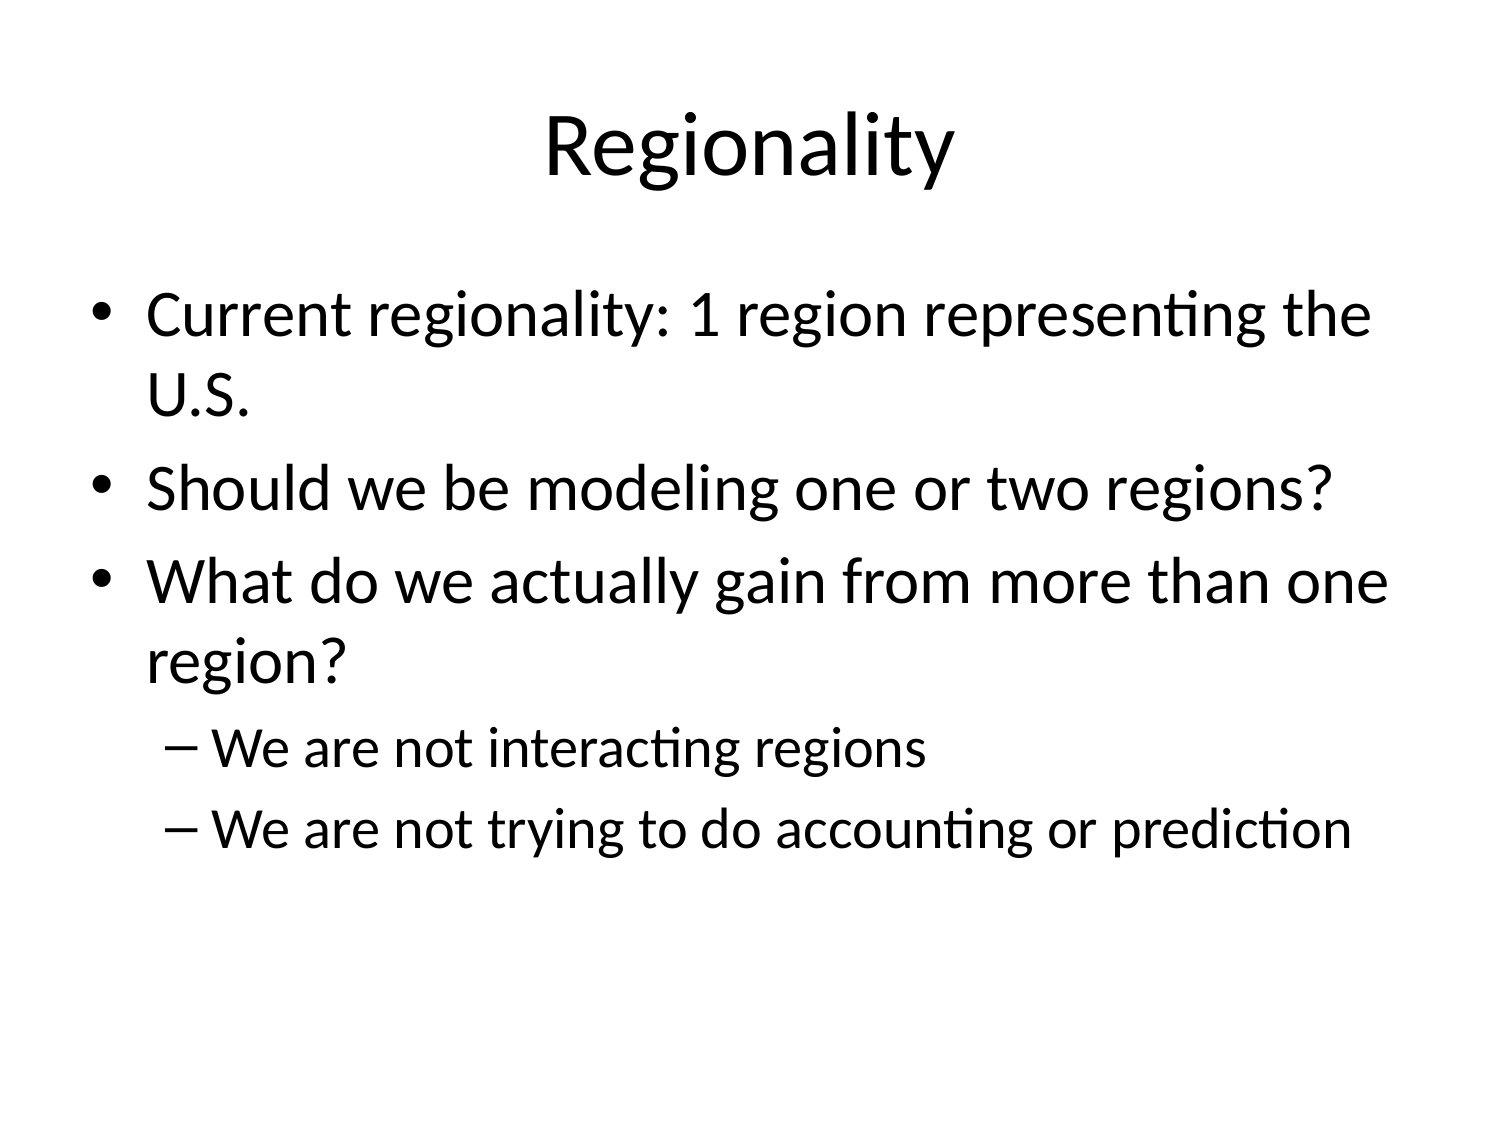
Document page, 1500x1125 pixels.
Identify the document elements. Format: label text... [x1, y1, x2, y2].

list Current regionality: 1 region representing the U.S. Should we be modeling one or two regions? What do we actually gain from more than one region? We are not interacting regions We are not trying to do accounting or prediction [75, 262, 1425, 1005]
title Regionality [75, 45, 1425, 233]
